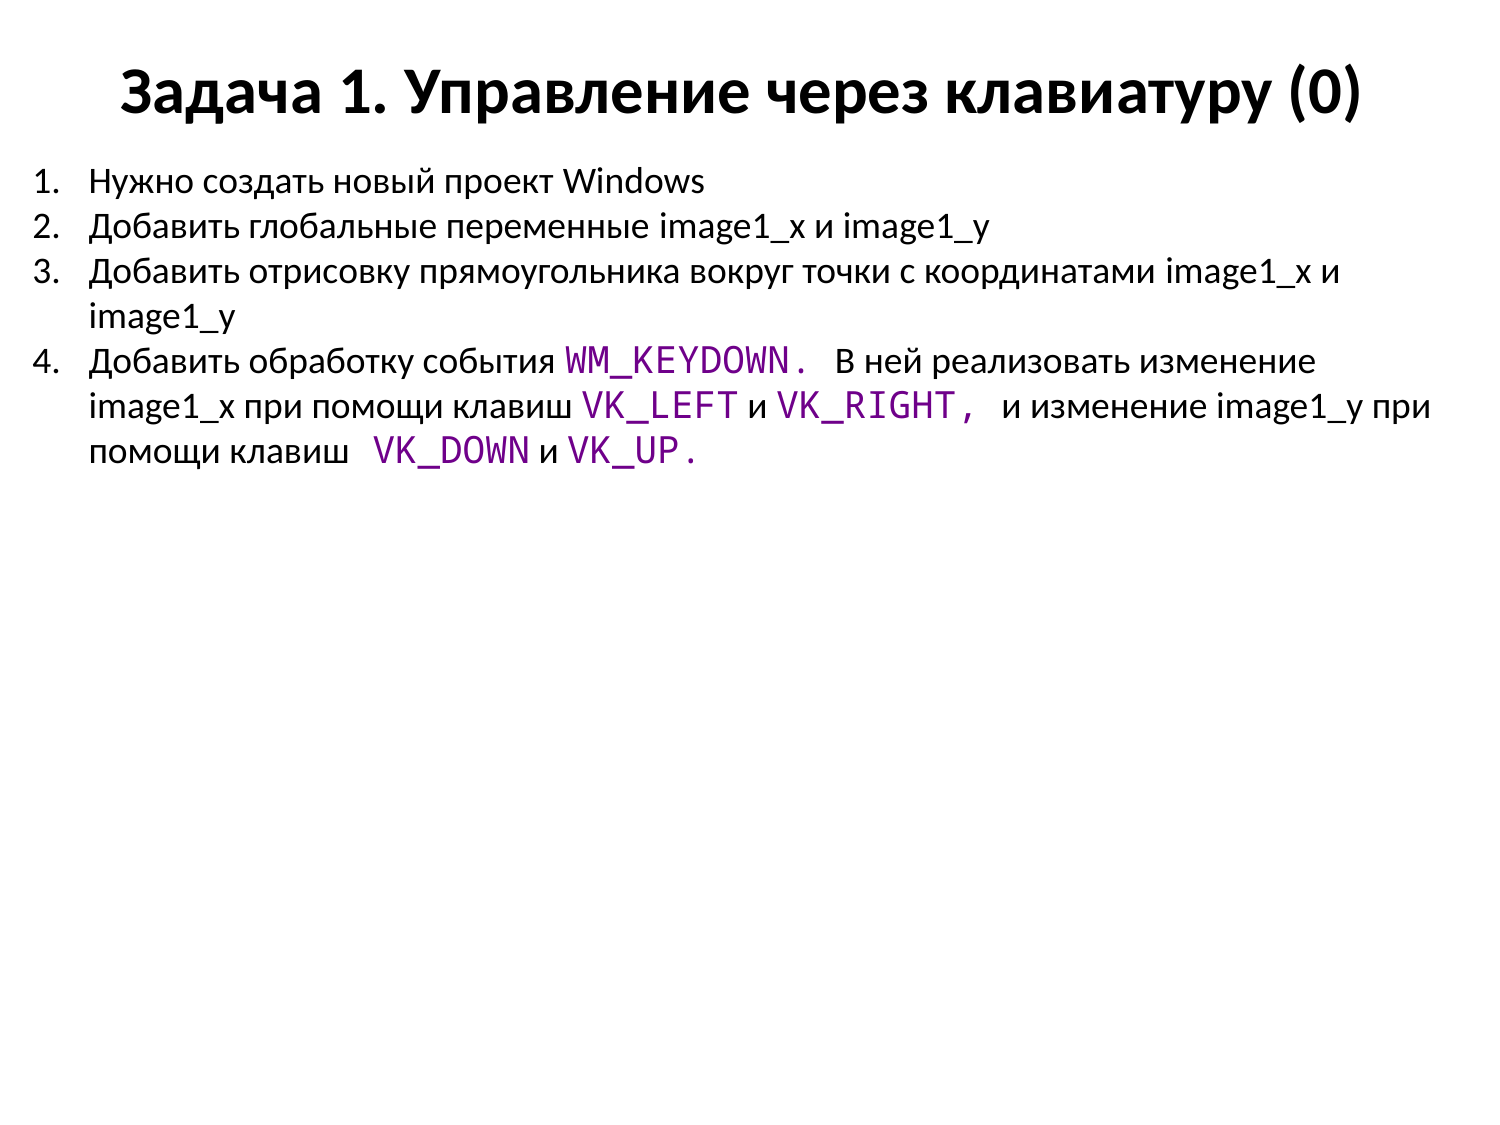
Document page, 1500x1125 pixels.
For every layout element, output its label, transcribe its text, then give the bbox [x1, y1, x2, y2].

title Задача 1. Управление через клавиатуру (0) [75, 45, 1425, 148]
text_box Нужно создать новый проект Windows Добавить глобальные переменные image1_x и image1_y Добавить отрисовку прямоугольника вокруг точки с координатами image1_x и image1_y Добавить обработку события WM_KEYDOWN. В ней реализовать изменение image1_x при помощи клавиш VK_LEFT и VK_RIGHT, и изменение image1_y при помощи клавиш VK_DOWN и VK_UP. [17, 148, 1483, 659]
